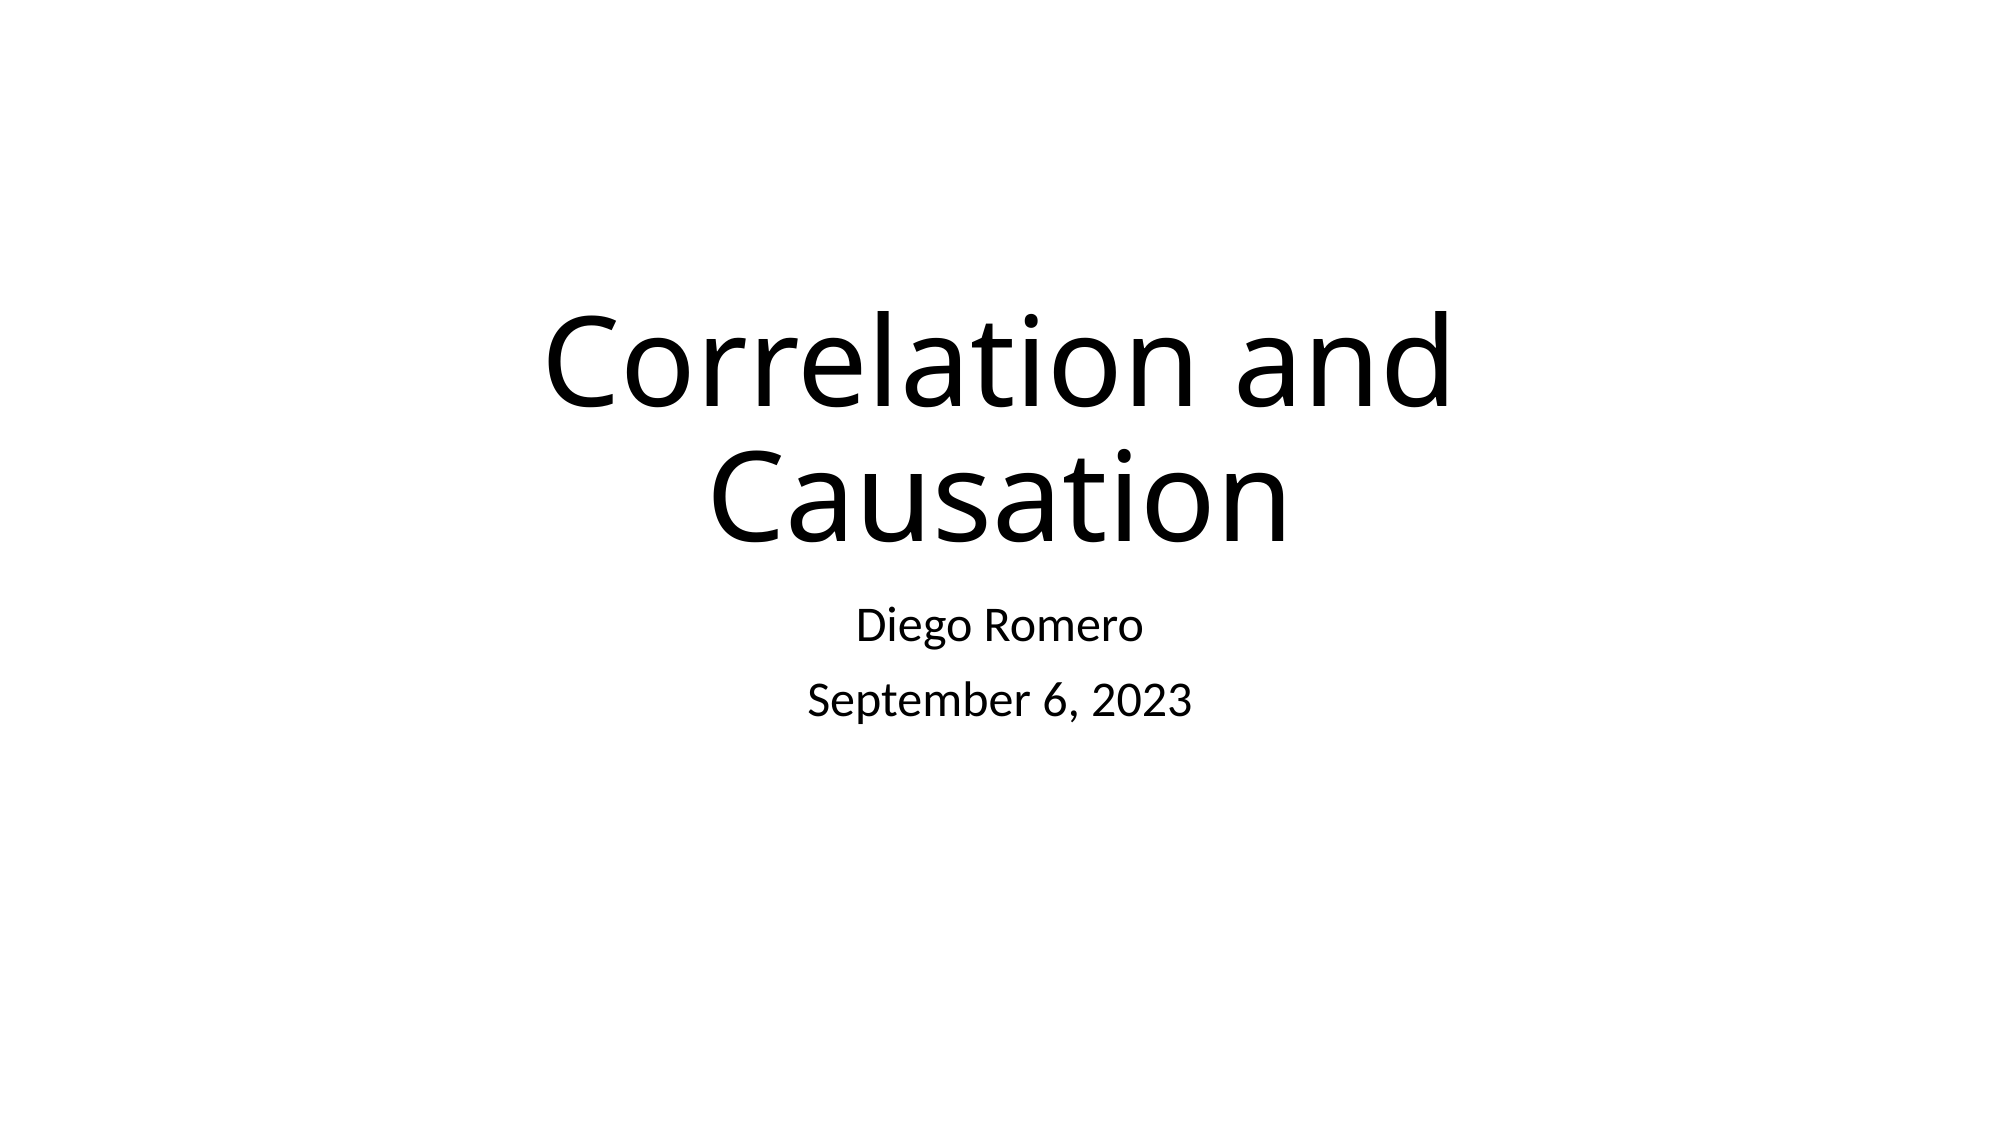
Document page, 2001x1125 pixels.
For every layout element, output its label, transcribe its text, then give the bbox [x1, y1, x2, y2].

subtitle Diego Romero September 6, 2023 [249, 590, 1750, 863]
title Correlation and Causation [249, 184, 1750, 576]
